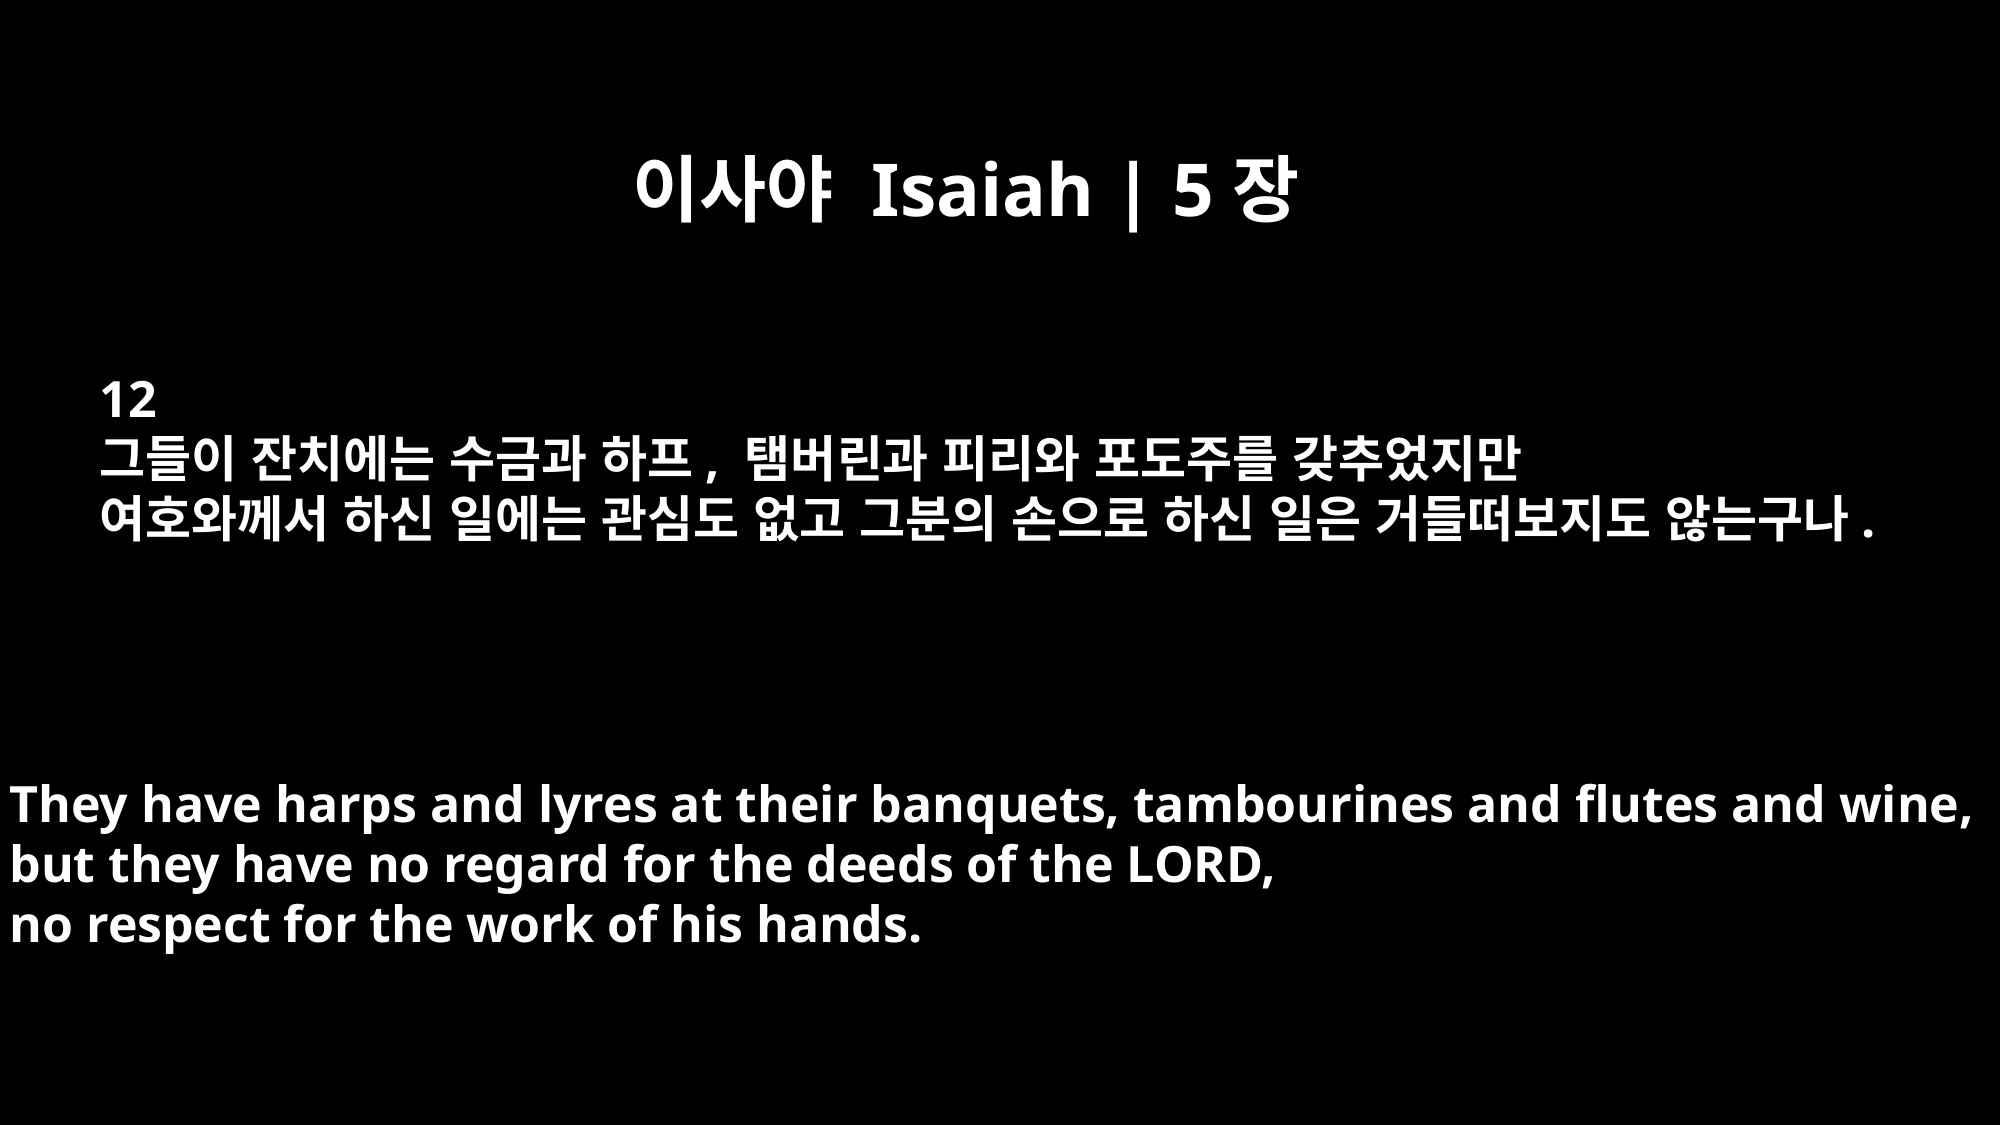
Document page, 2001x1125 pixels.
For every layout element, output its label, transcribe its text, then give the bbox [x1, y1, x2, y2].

text_box 12 그들이 잔치에는 수금과 하프, 탬버린과 피리와 포도주를 갖추었지만 여호와께서 하신 일에는 관심도 없고 그분의 손으로 하신 일은 거들떠보지도 않는구나. [85, 359, 1892, 555]
text_box They have harps and lyres at their banquets, tambourines and flutes and wine, but they have no regard for the deeds of the LORD, no respect for the work of his hands. [0, 764, 1990, 960]
text_box 이사야 Isaiah | 5장 [617, 136, 1315, 239]
